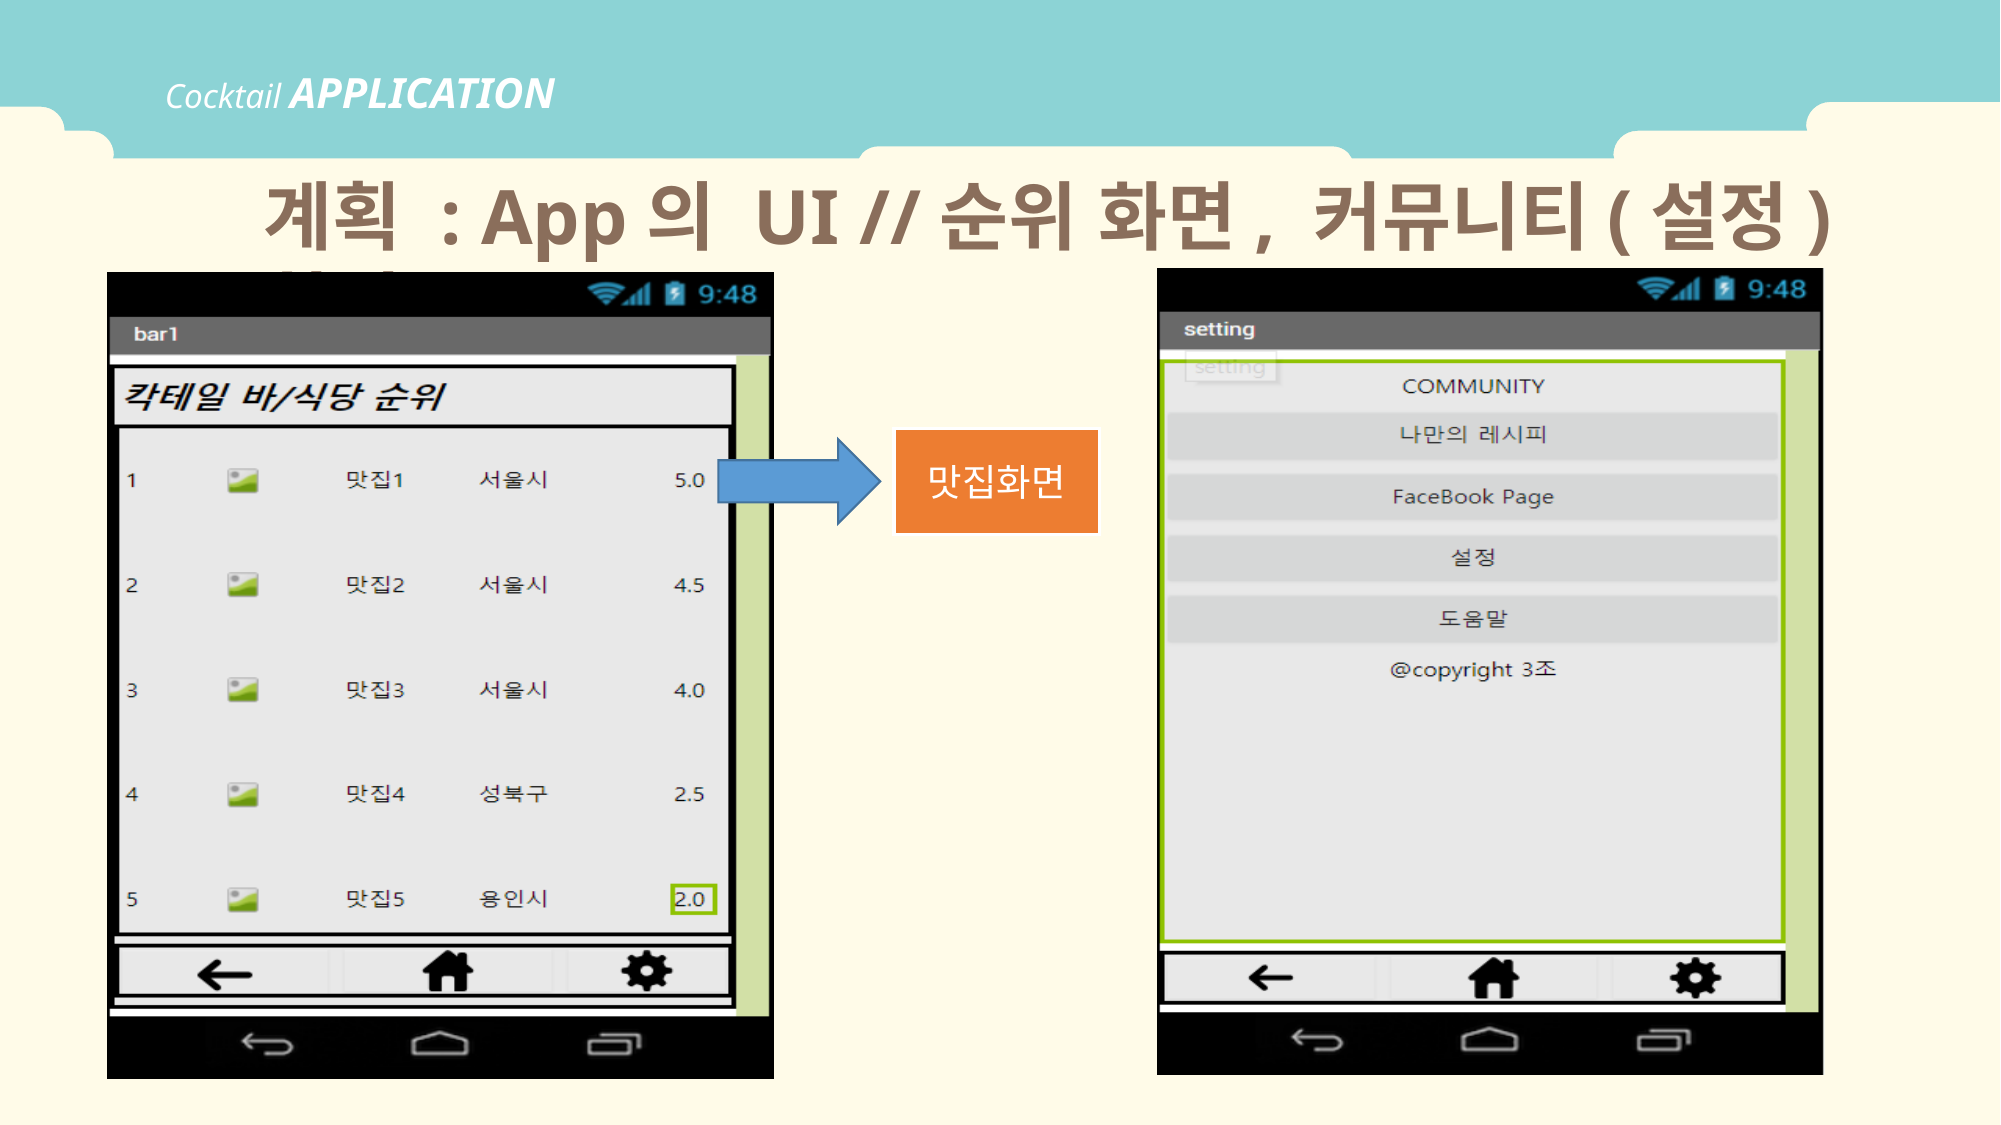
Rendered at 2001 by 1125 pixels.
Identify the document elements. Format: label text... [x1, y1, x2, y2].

text_box [774, 436, 882, 527]
text_box 계획 : App의 UI //순위 화면, 커뮤니티(설정) 화면 [248, 162, 2000, 358]
text_box Cocktail APPLICATION [0, 0, 2000, 160]
picture [107, 272, 774, 1079]
picture [1157, 268, 1825, 1075]
text_box 맛집화면 [892, 427, 1101, 536]
